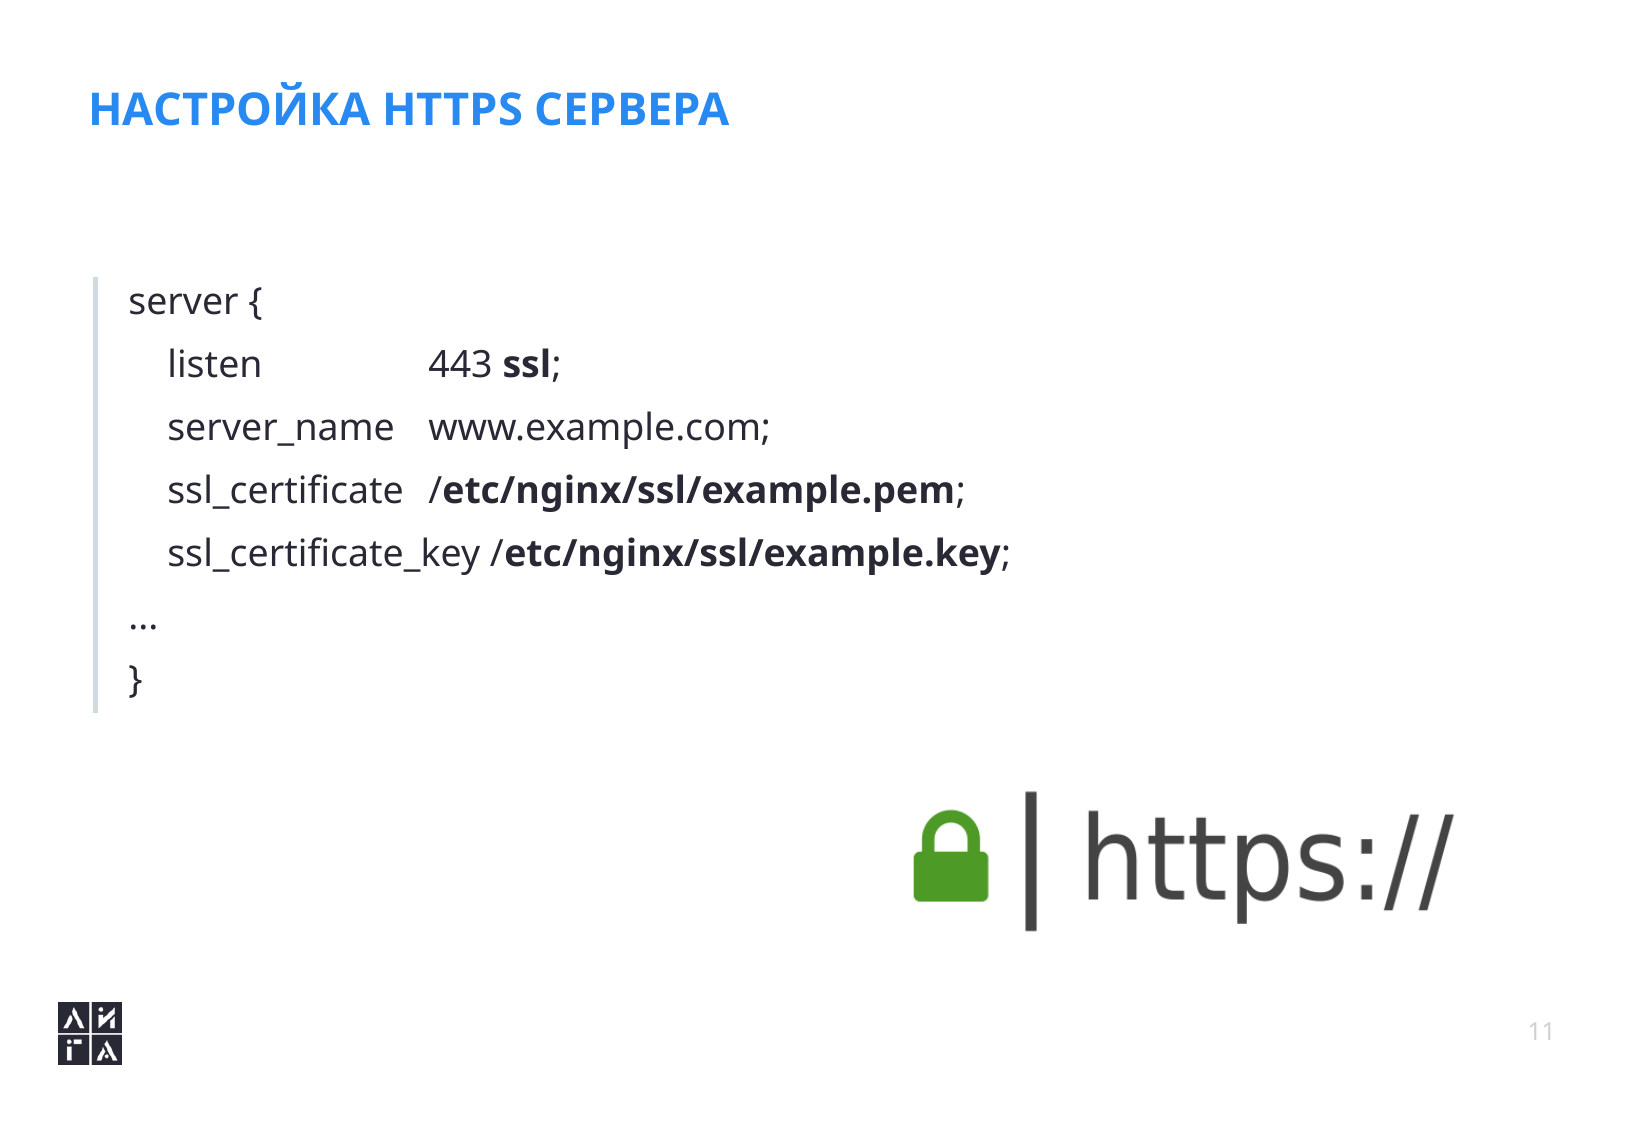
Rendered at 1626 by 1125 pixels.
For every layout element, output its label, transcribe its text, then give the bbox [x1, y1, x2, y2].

title Настройка HTTPS сервера [73, 72, 1542, 149]
picture [58, 1002, 122, 1065]
slide_number 11 [1503, 1002, 1581, 1063]
text_box server { listen 443 ssl; server_name www.example.com; ssl_certificate /etc/nginx/ssl/example.pem; ssl_certificate_key /etc/nginx/ssl/example.key; ... } [113, 274, 1581, 654]
picture [802, 749, 1561, 1014]
